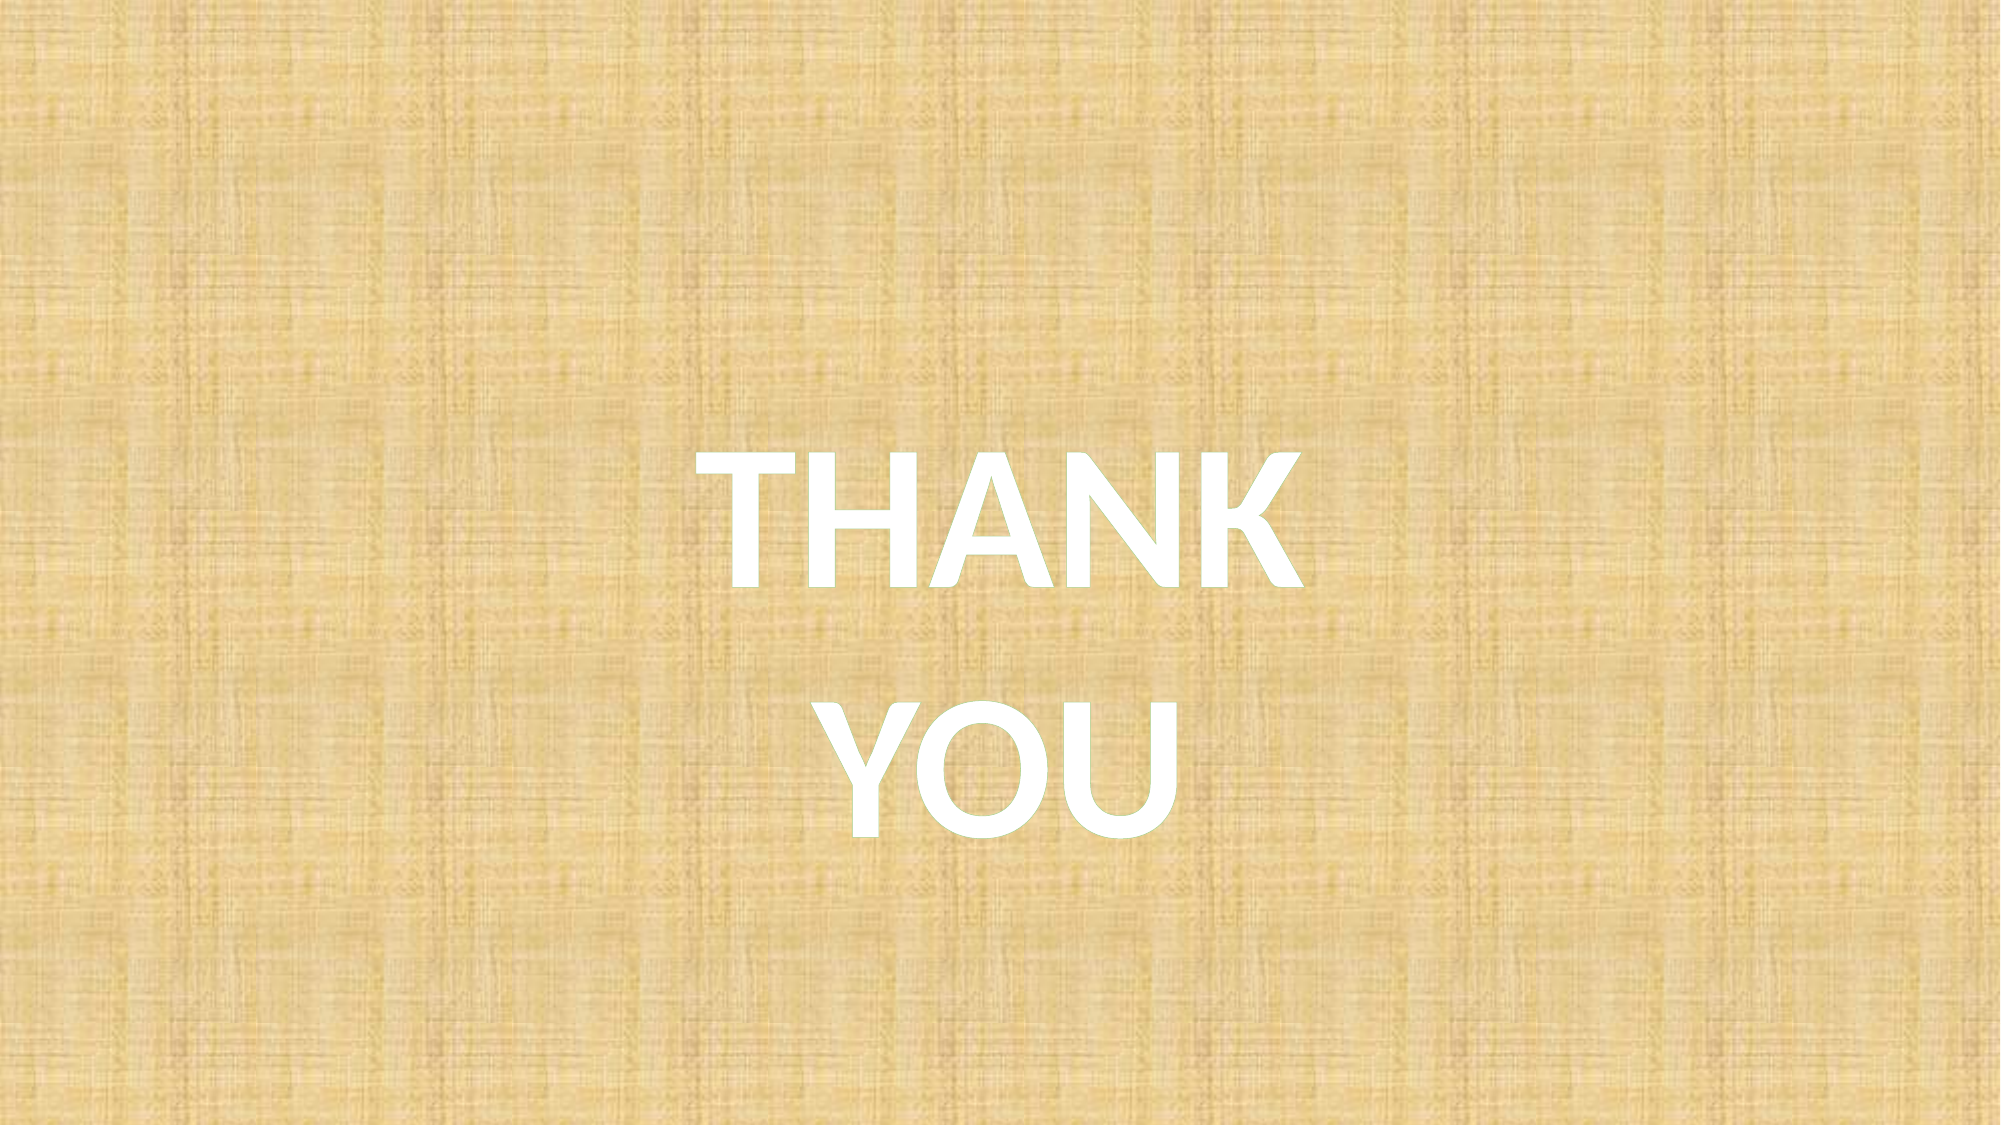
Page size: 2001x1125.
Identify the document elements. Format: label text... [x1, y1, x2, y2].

picture [0, 0, 2001, 1125]
text_box THANK YOU [678, 371, 1322, 887]
